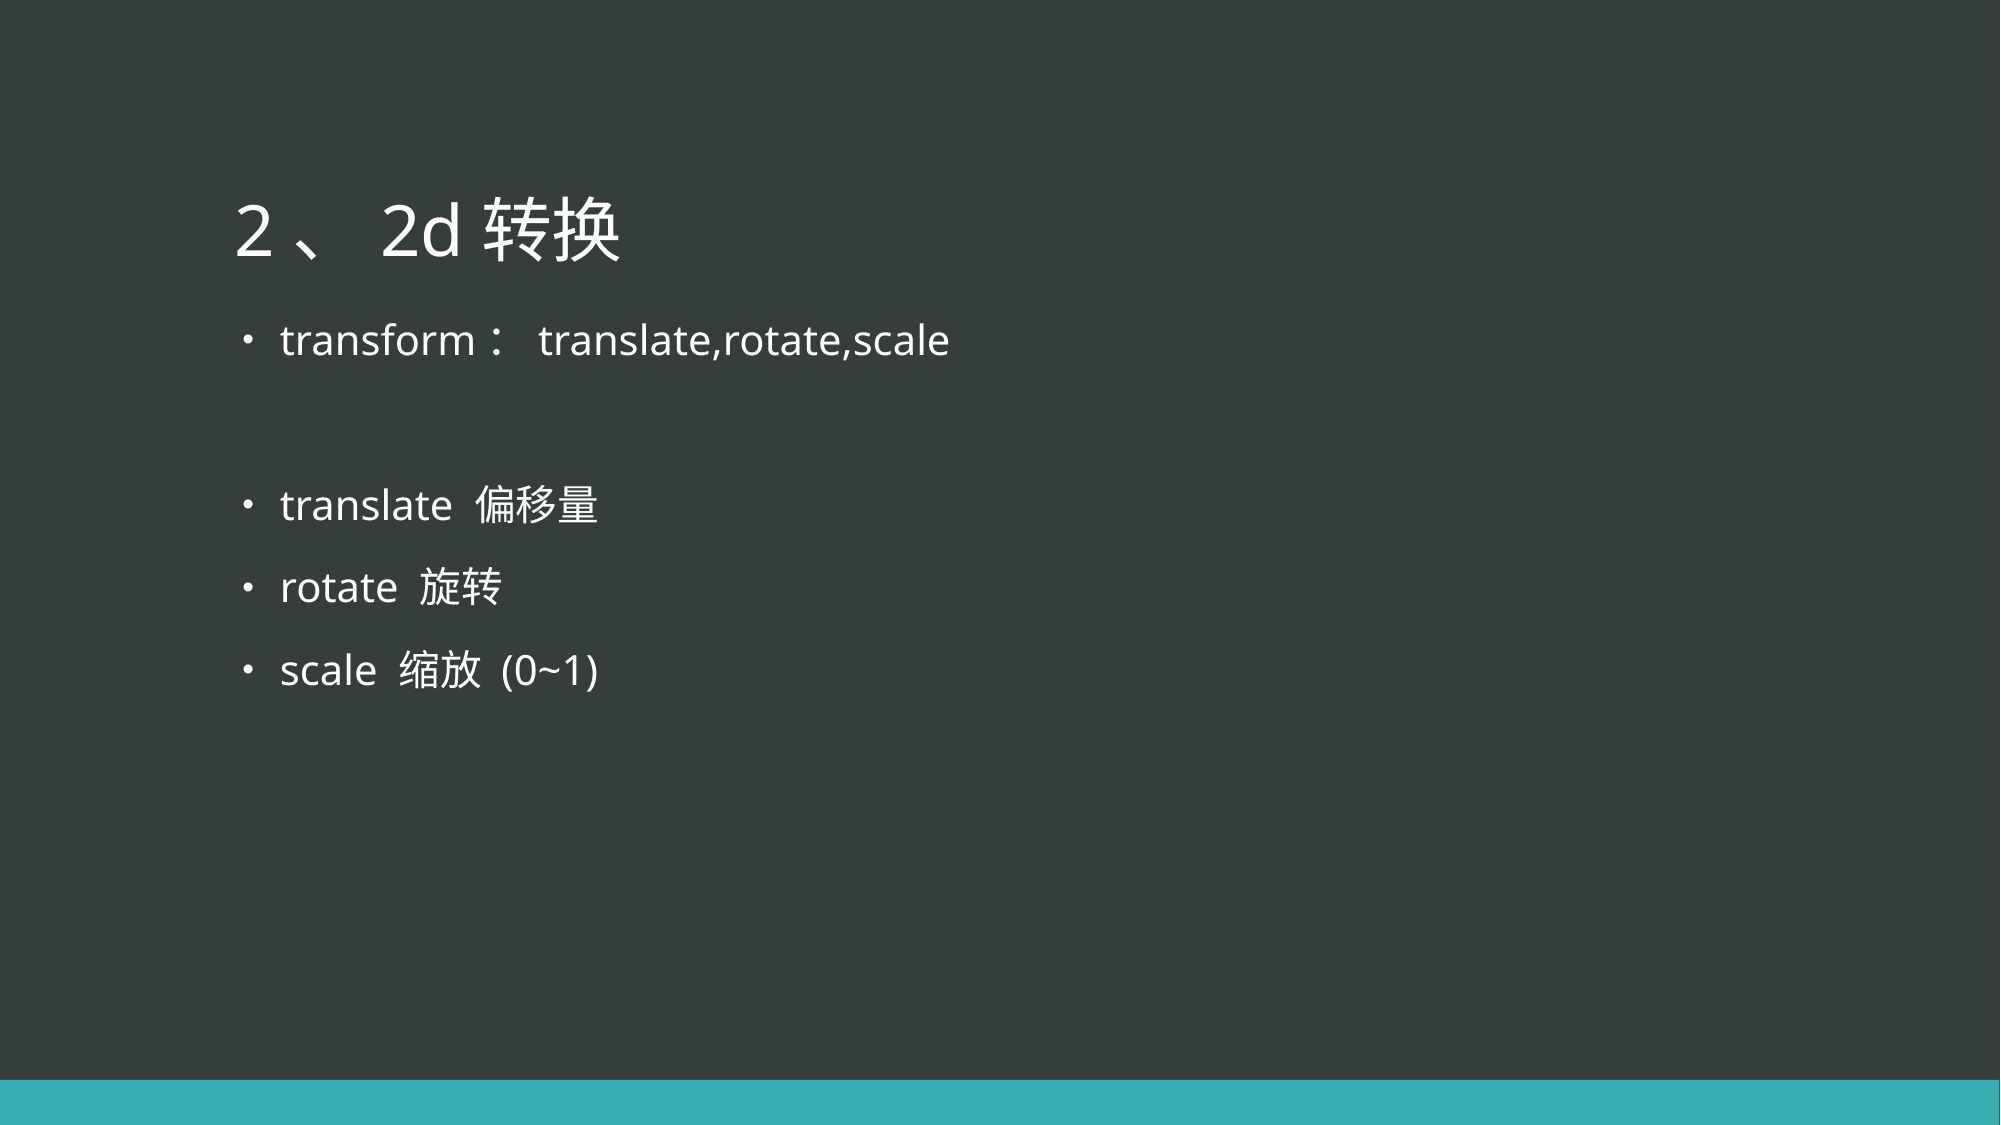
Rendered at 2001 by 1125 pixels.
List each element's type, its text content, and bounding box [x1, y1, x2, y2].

list transform：translate,rotate,scale translate 偏移量 rotate 旋转 scale 缩放 (0~1) [219, 311, 1780, 990]
title 2、2d转换 [219, 76, 1780, 279]
